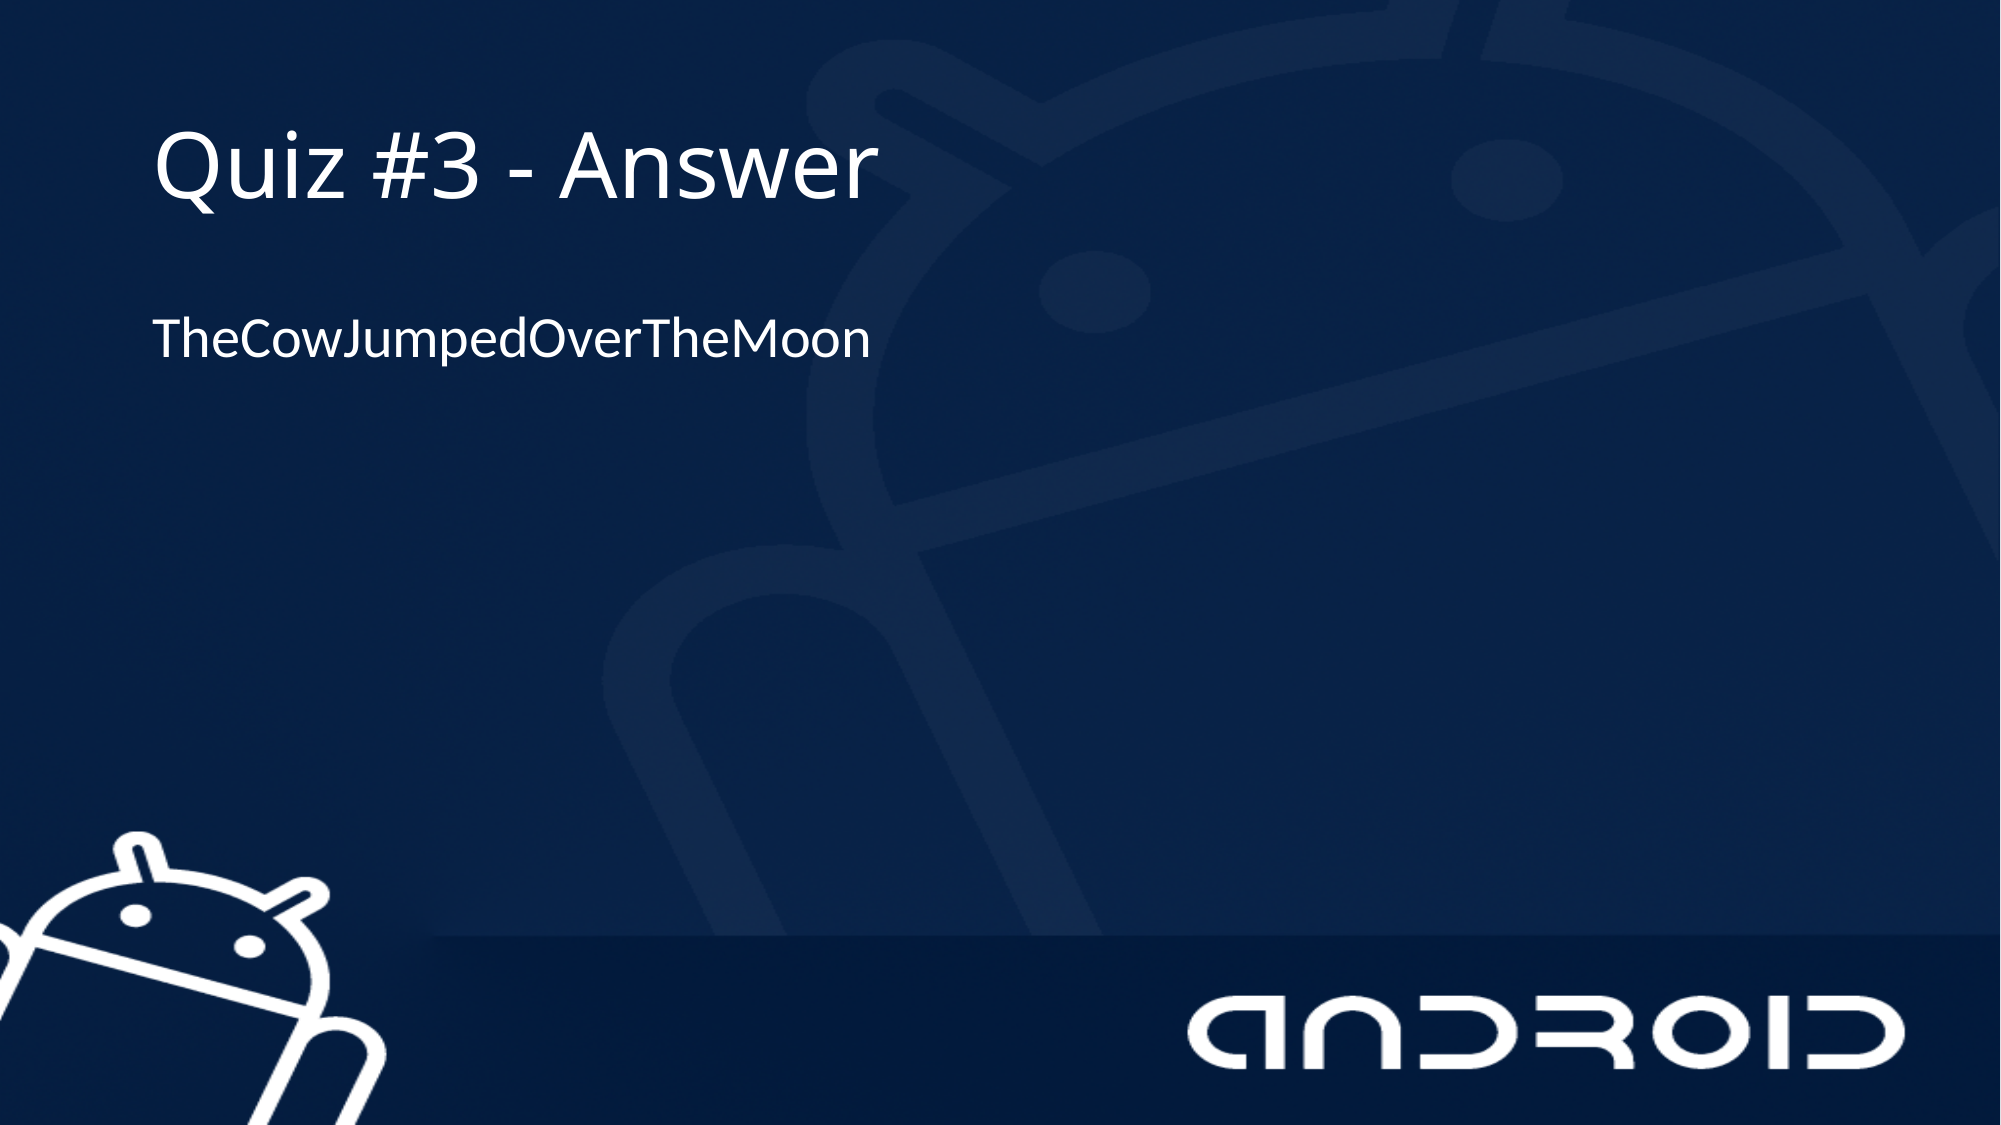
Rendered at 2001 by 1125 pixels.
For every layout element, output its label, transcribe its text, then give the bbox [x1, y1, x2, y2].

list TheCowJumpedOverTheMoon [137, 299, 1863, 1014]
picture [0, 0, 2001, 1125]
title Quiz #3 - Answer [137, 59, 1863, 278]
